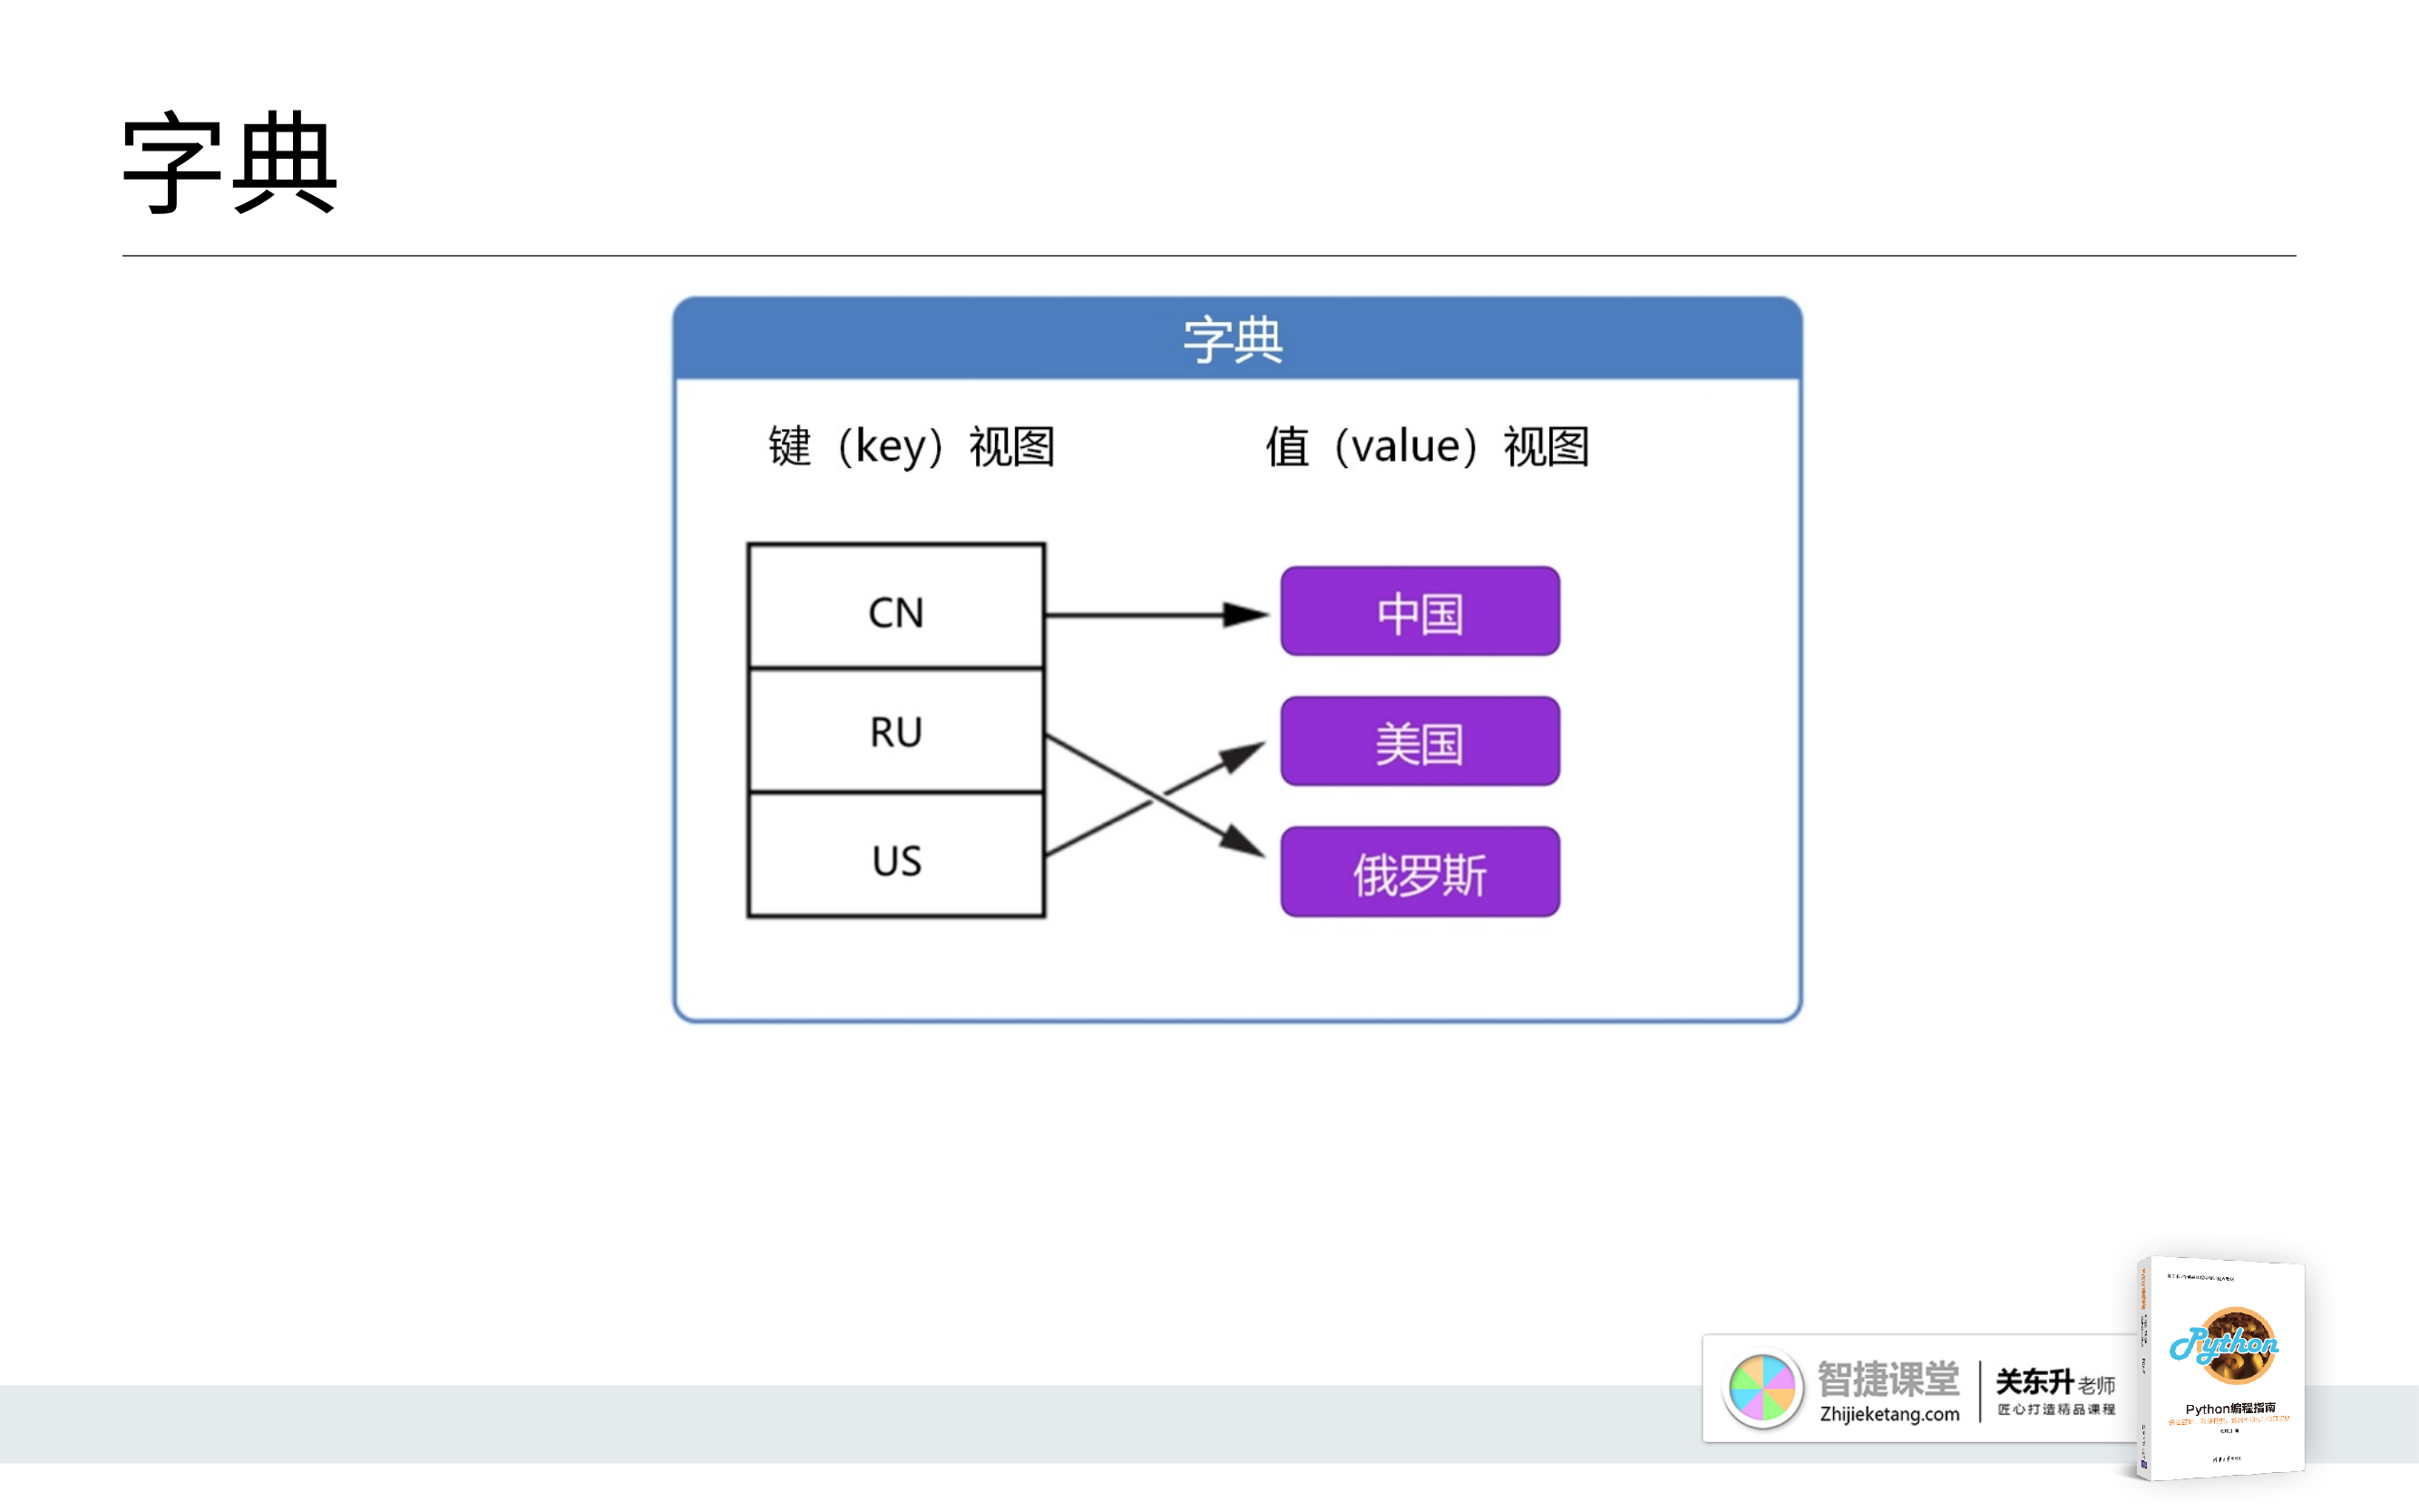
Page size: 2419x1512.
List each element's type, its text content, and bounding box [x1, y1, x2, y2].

picture [0, 0, 2419, 1512]
title 字典 [107, 83, 2148, 237]
